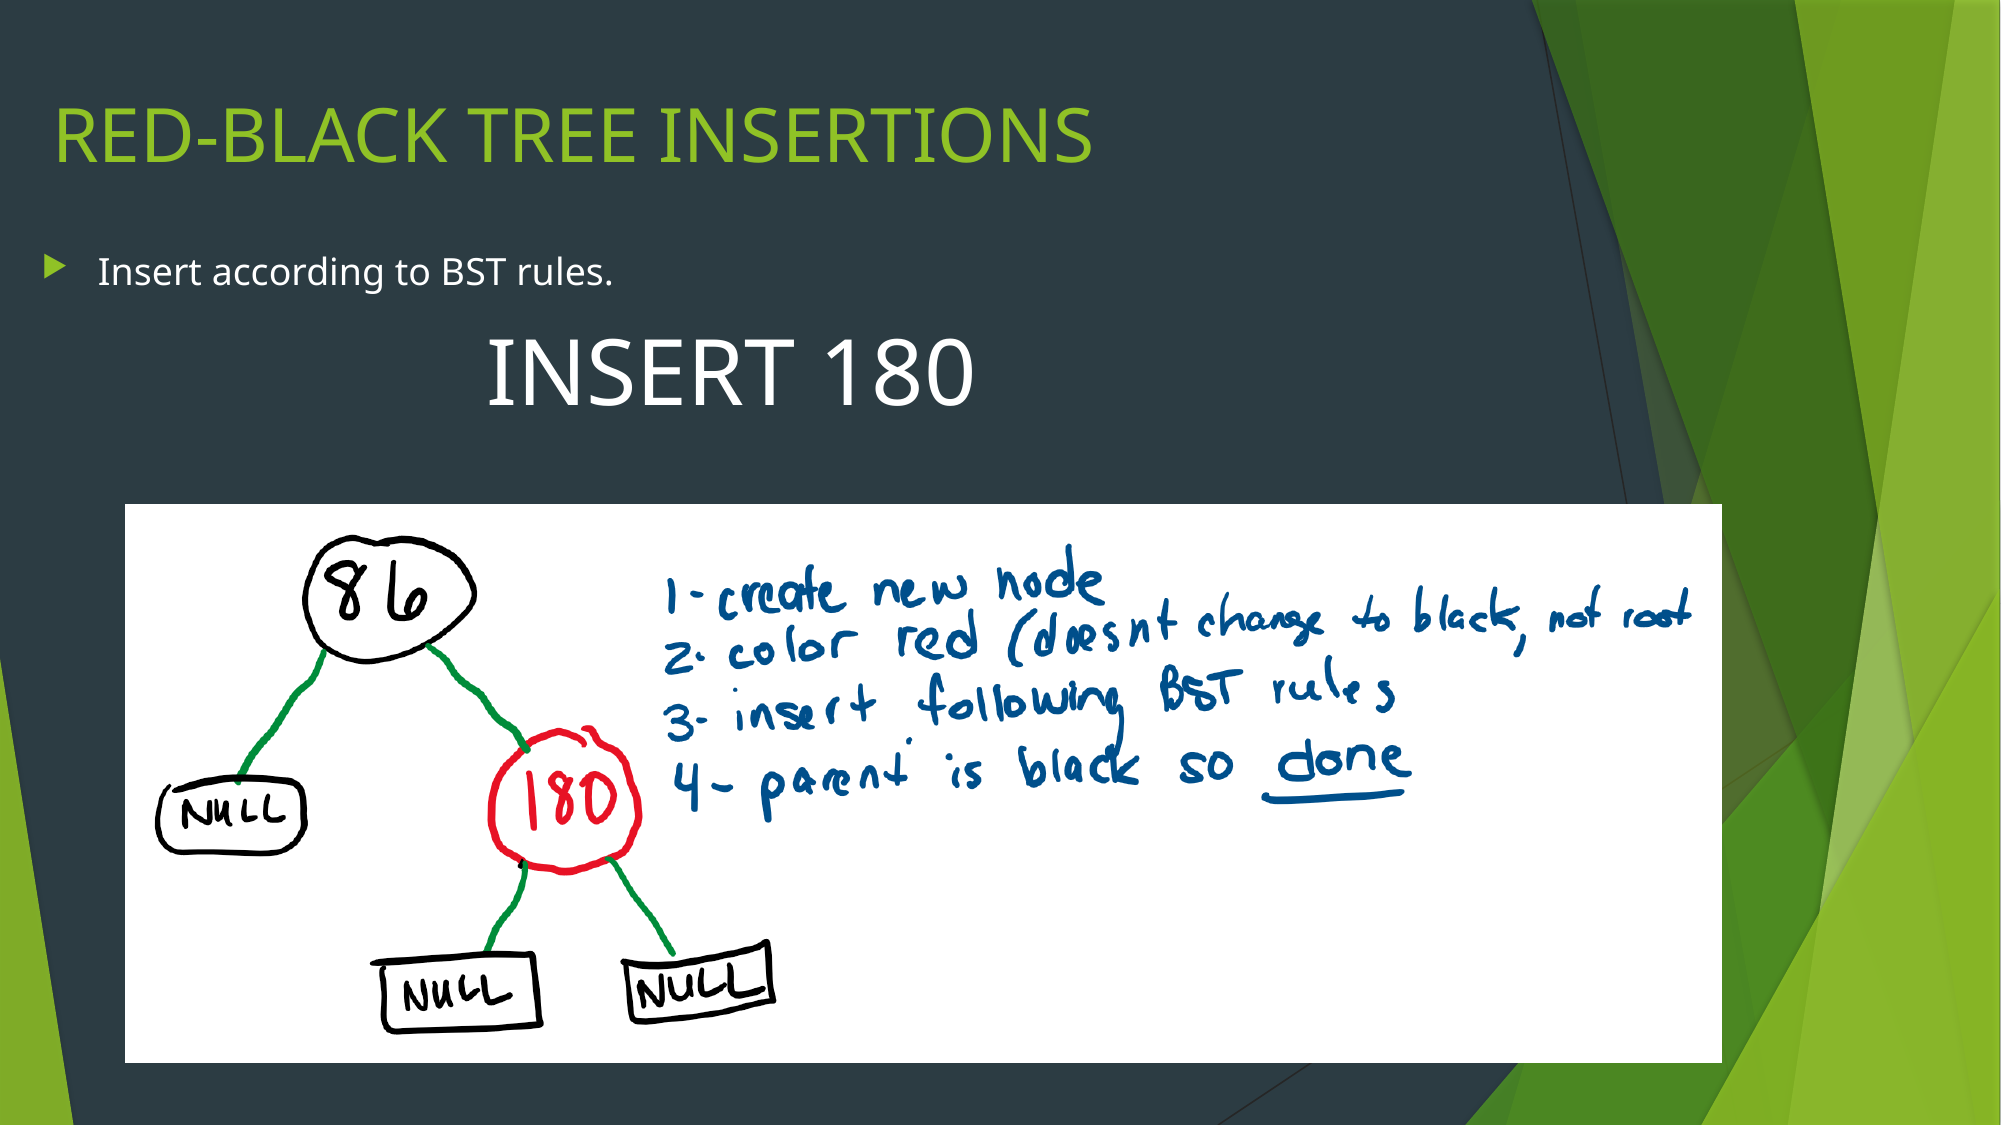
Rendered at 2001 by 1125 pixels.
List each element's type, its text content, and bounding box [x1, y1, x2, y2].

title RED-BLACK TREE INSERTIONS [37, 24, 1448, 241]
picture [124, 503, 1722, 1064]
list Insert according to BST rules. INSERT 180 [26, 240, 1437, 878]
